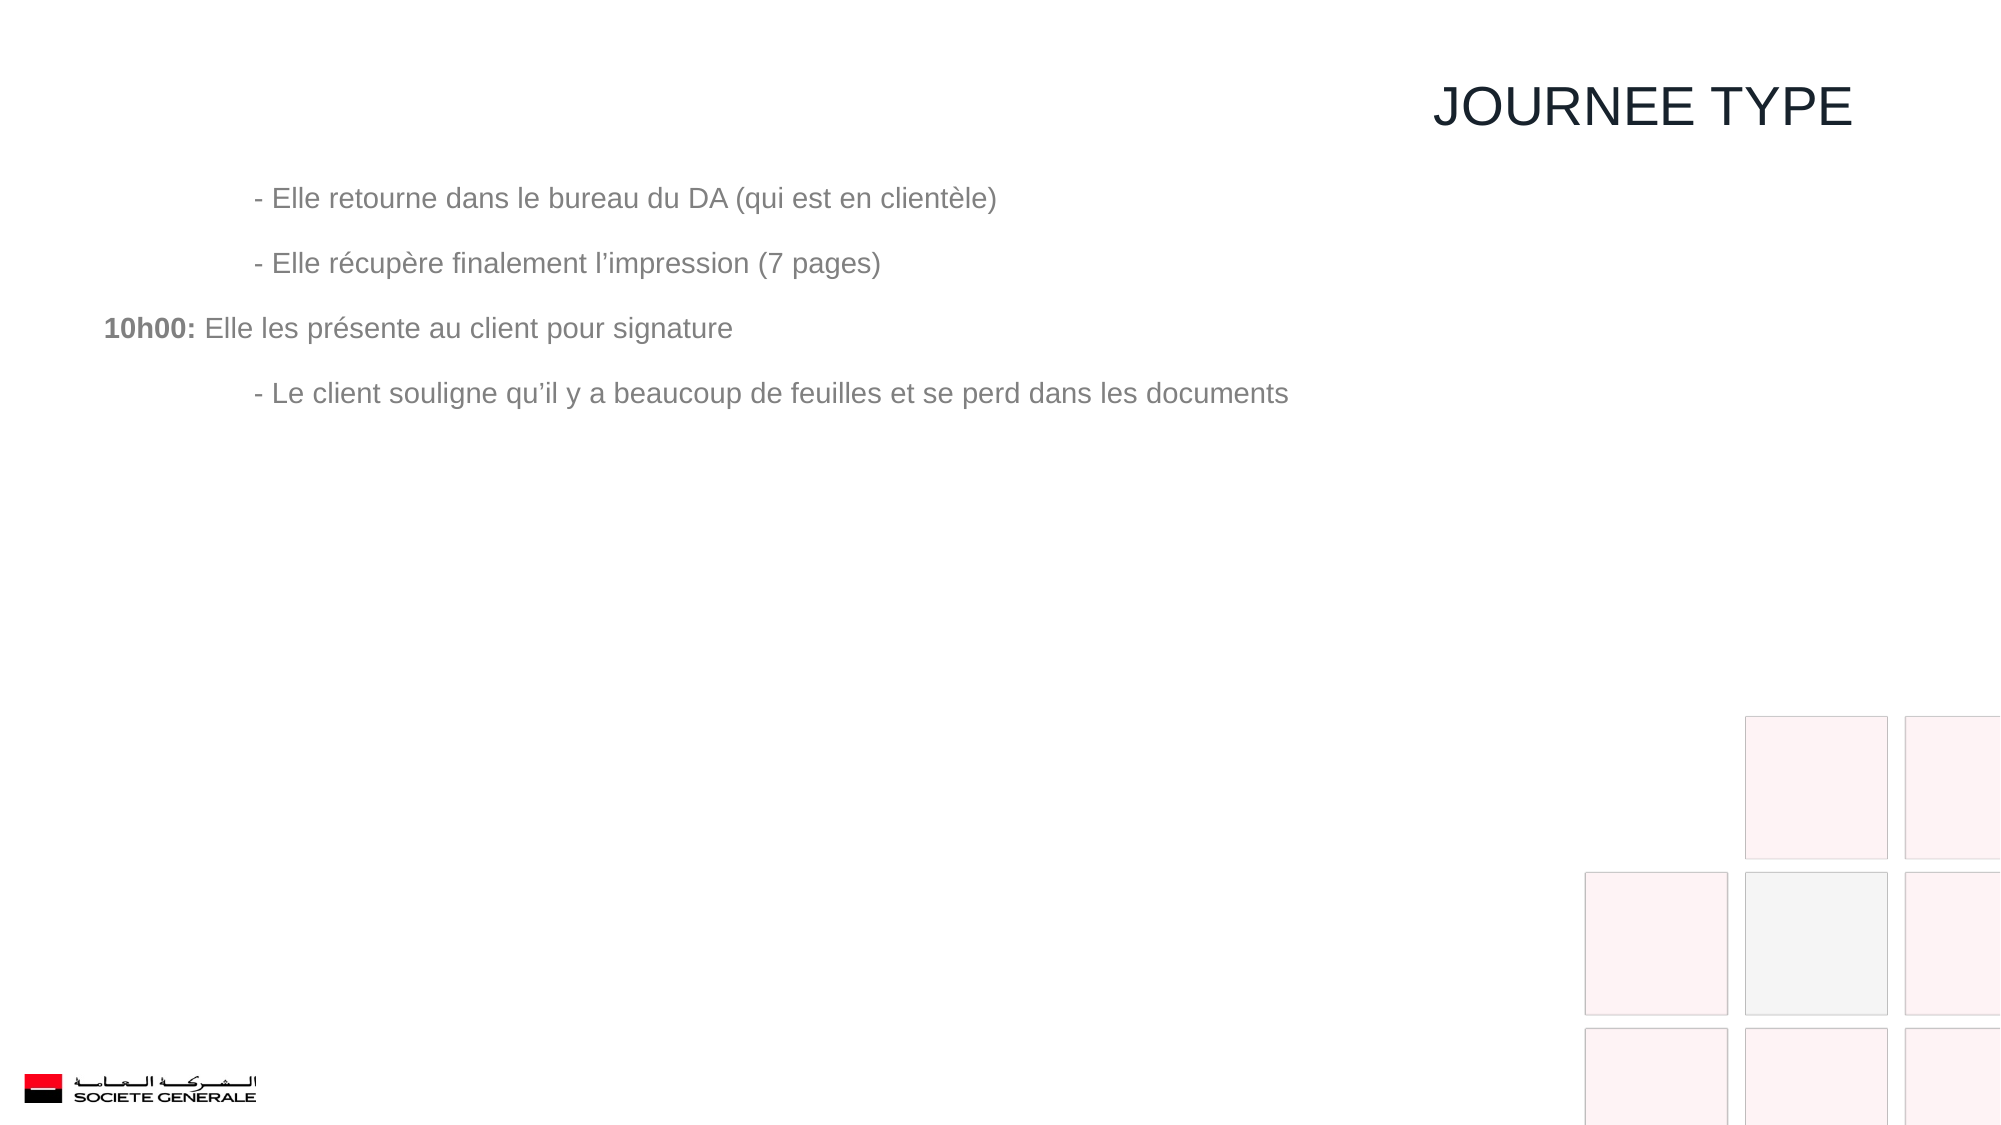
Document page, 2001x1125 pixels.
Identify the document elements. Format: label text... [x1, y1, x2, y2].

title JOURNEE TYPE [150, 62, 1870, 154]
picture [1564, 692, 2001, 1125]
picture [24, 1074, 256, 1103]
text_box - Elle retourne dans le bureau du DA (qui est en clientèle) - Elle récupère finalement l’impression (7 pages) 10h00: Elle les présente au client pour signature - Le client souligne qu’il y a beaucoup de feuilles et se perd dans les documents [89, 154, 1897, 482]
